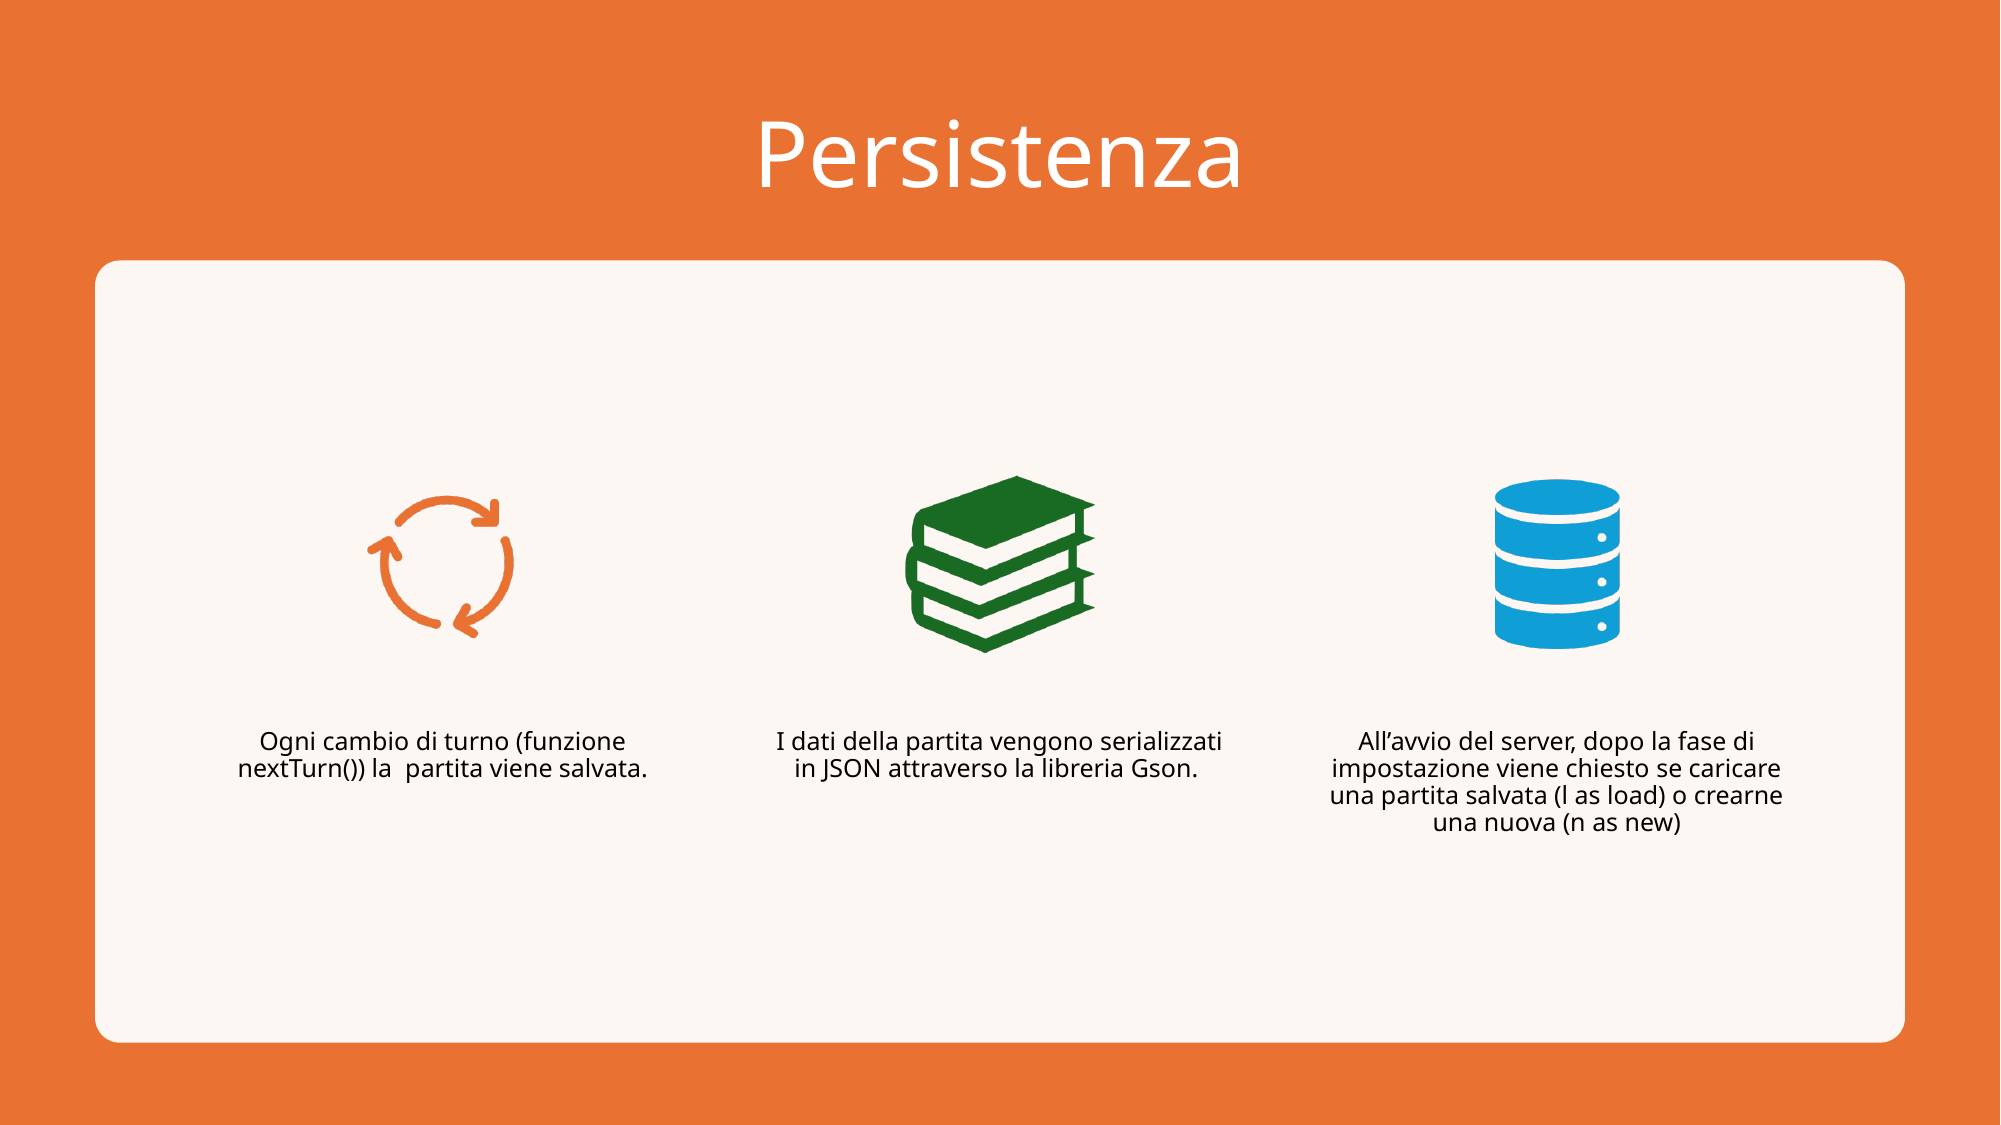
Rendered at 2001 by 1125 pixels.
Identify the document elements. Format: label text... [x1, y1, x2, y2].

title Persistenza [137, 75, 1863, 241]
text_box [0, 0, 2000, 1125]
text_box [93, 258, 1907, 1045]
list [136, 294, 1863, 1010]
